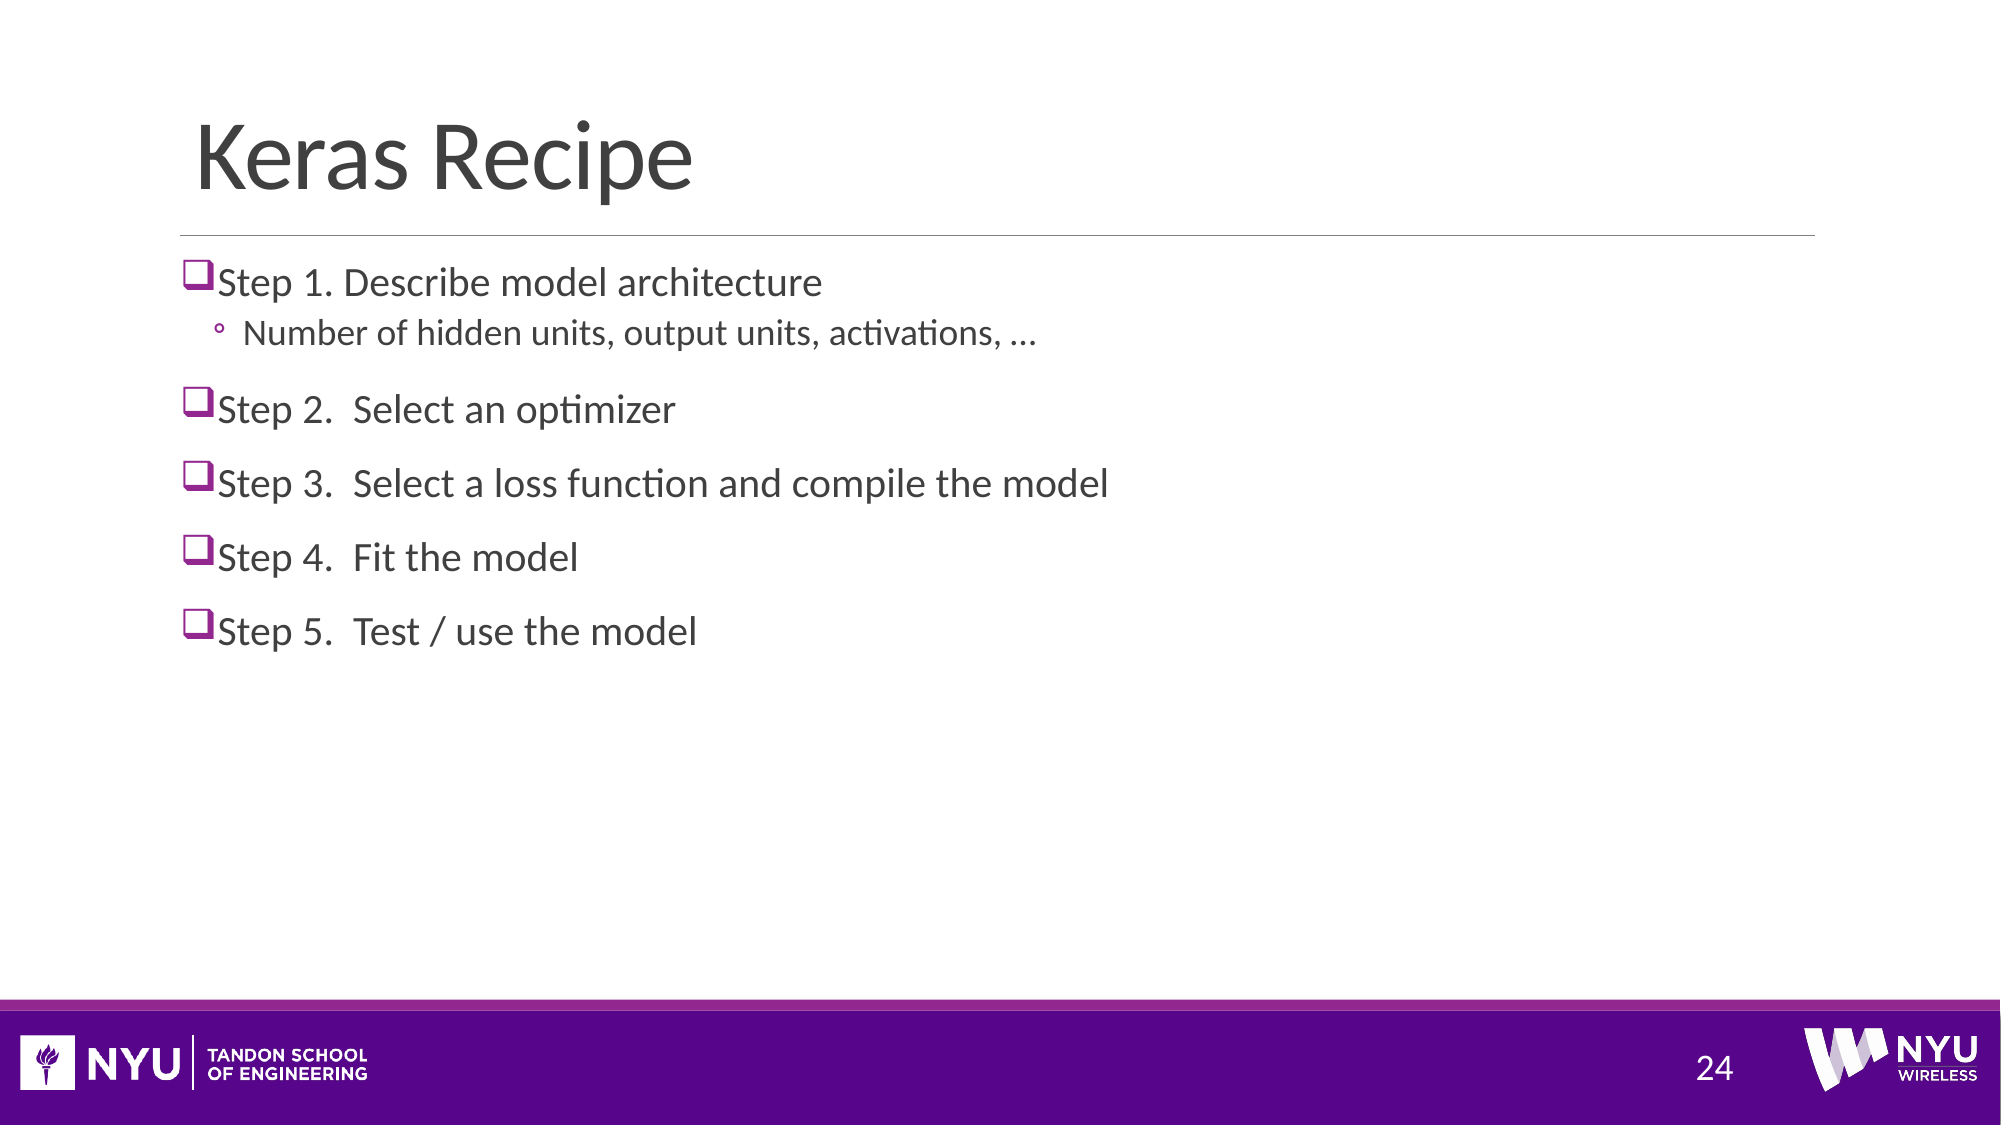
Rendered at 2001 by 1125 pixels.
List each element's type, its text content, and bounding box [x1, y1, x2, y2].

list Step 1. Describe model architecture Number of hidden units, output units, activations, … Step 2. Select an optimizer Step 3. Select a loss function and compile the model Step 4. Fit the model Step 5. Test / use the model [180, 252, 1830, 963]
title Keras Recipe [180, 47, 1830, 218]
slide_number 24 [1533, 1035, 1749, 1096]
